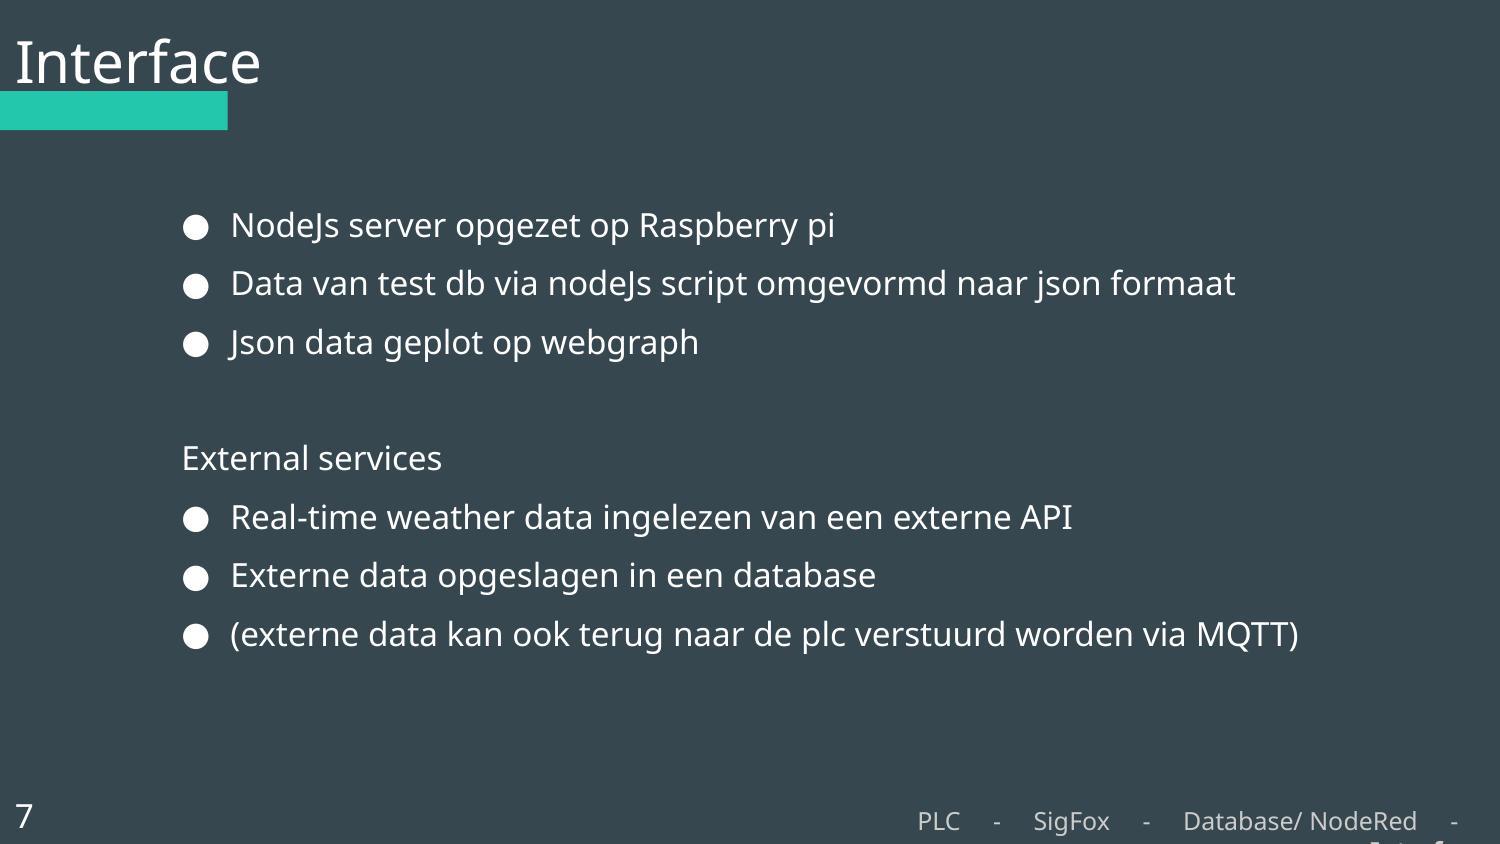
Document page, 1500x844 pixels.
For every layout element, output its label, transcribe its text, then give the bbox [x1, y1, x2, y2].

text_box PLC - SigFox - Database/ NodeRed - Interface [870, 798, 1500, 844]
subtitle NodeJs server opgezet op Raspberry pi Data van test db via nodeJs script omgevormd naar json formaat Json data geplot op webgraph External services Real-time weather data ingelezen van een externe API Externe data opgeslagen in een database (externe data kan ook terug naar de plc verstuurd worden via MQTT) [140, 183, 1399, 744]
title Interface [0, 0, 1192, 83]
text_box 7 [0, 788, 31, 843]
